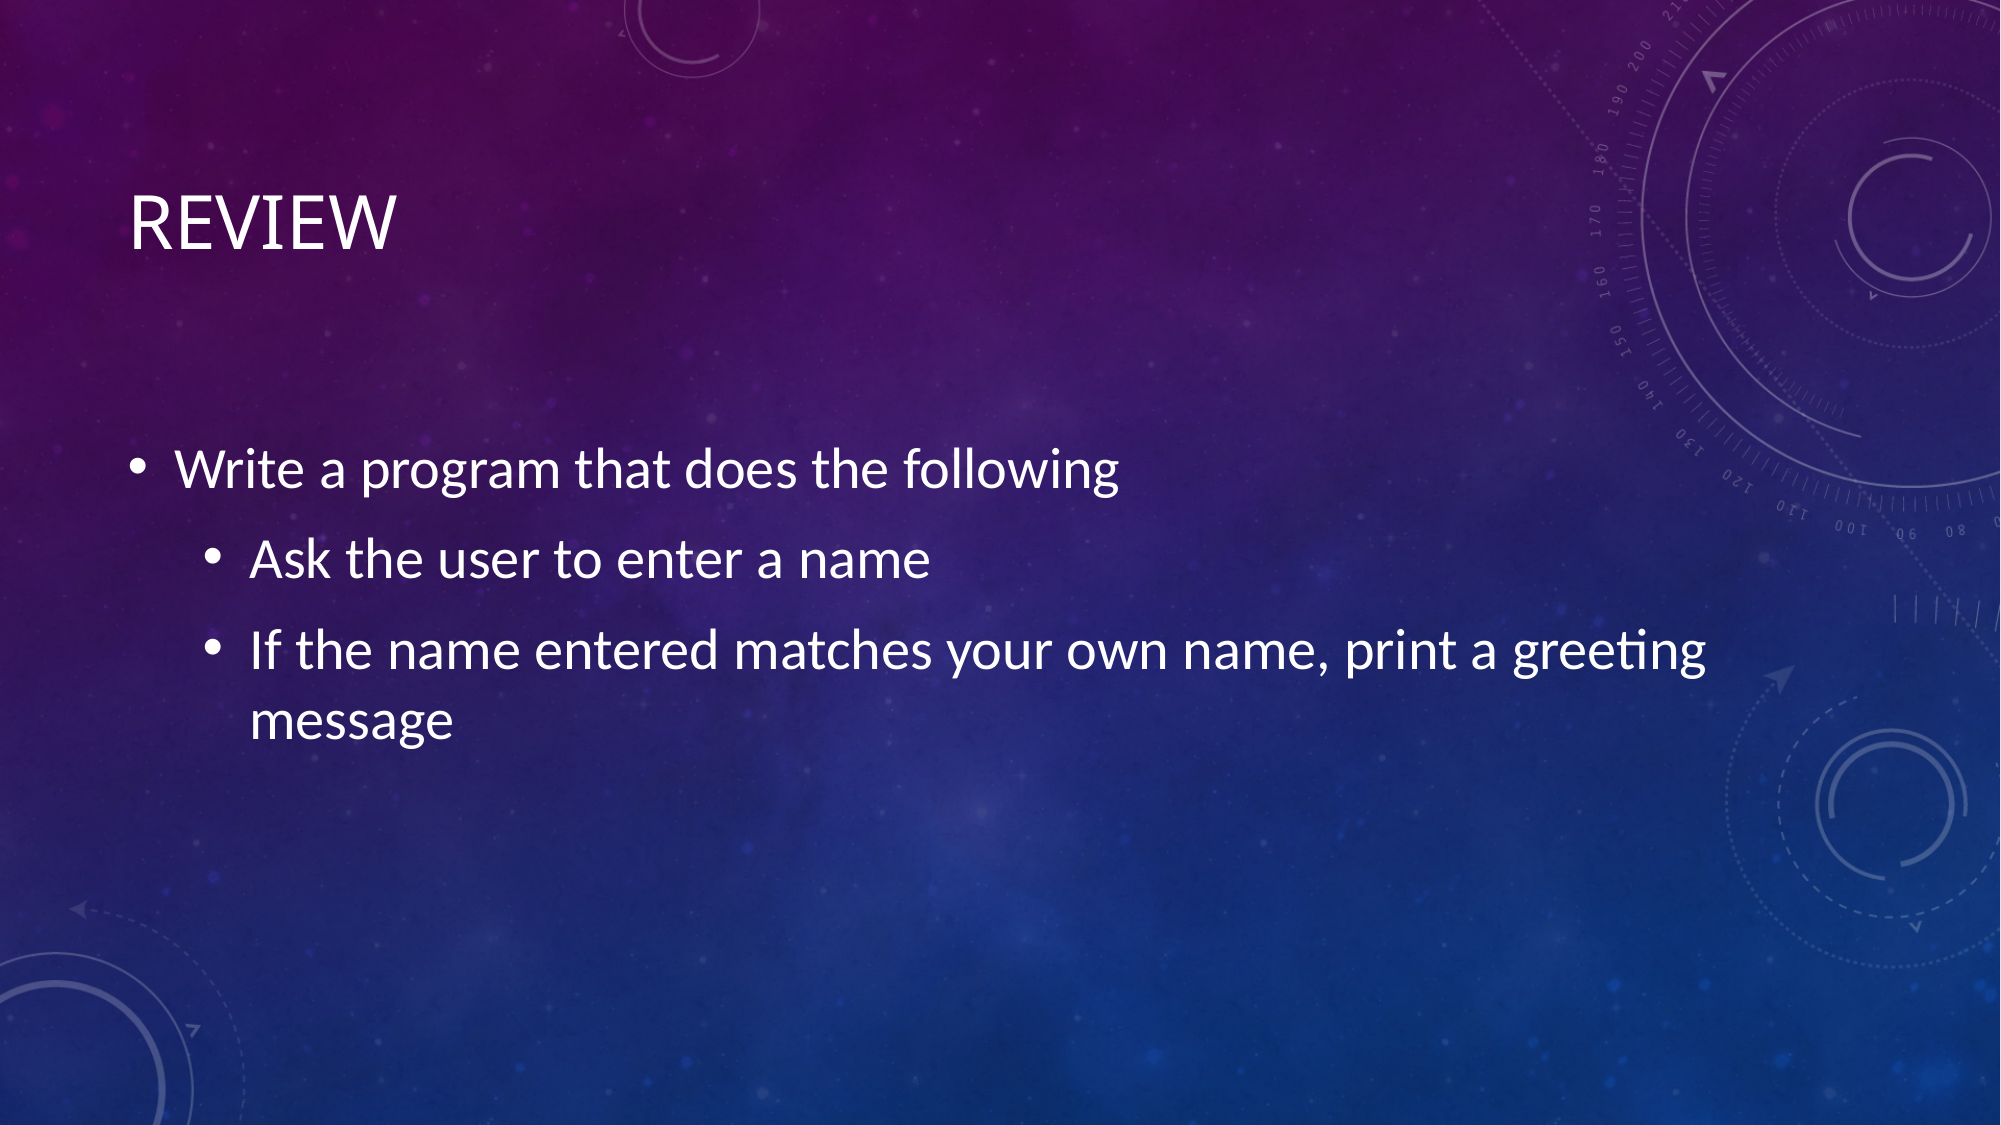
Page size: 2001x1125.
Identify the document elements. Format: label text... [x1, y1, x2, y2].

picture [0, 0, 2001, 1125]
list Write a program that does the following Ask the user to enter a name If the name entered matches your own name, print a greeting message [112, 351, 1775, 950]
title Review [112, 99, 1775, 339]
